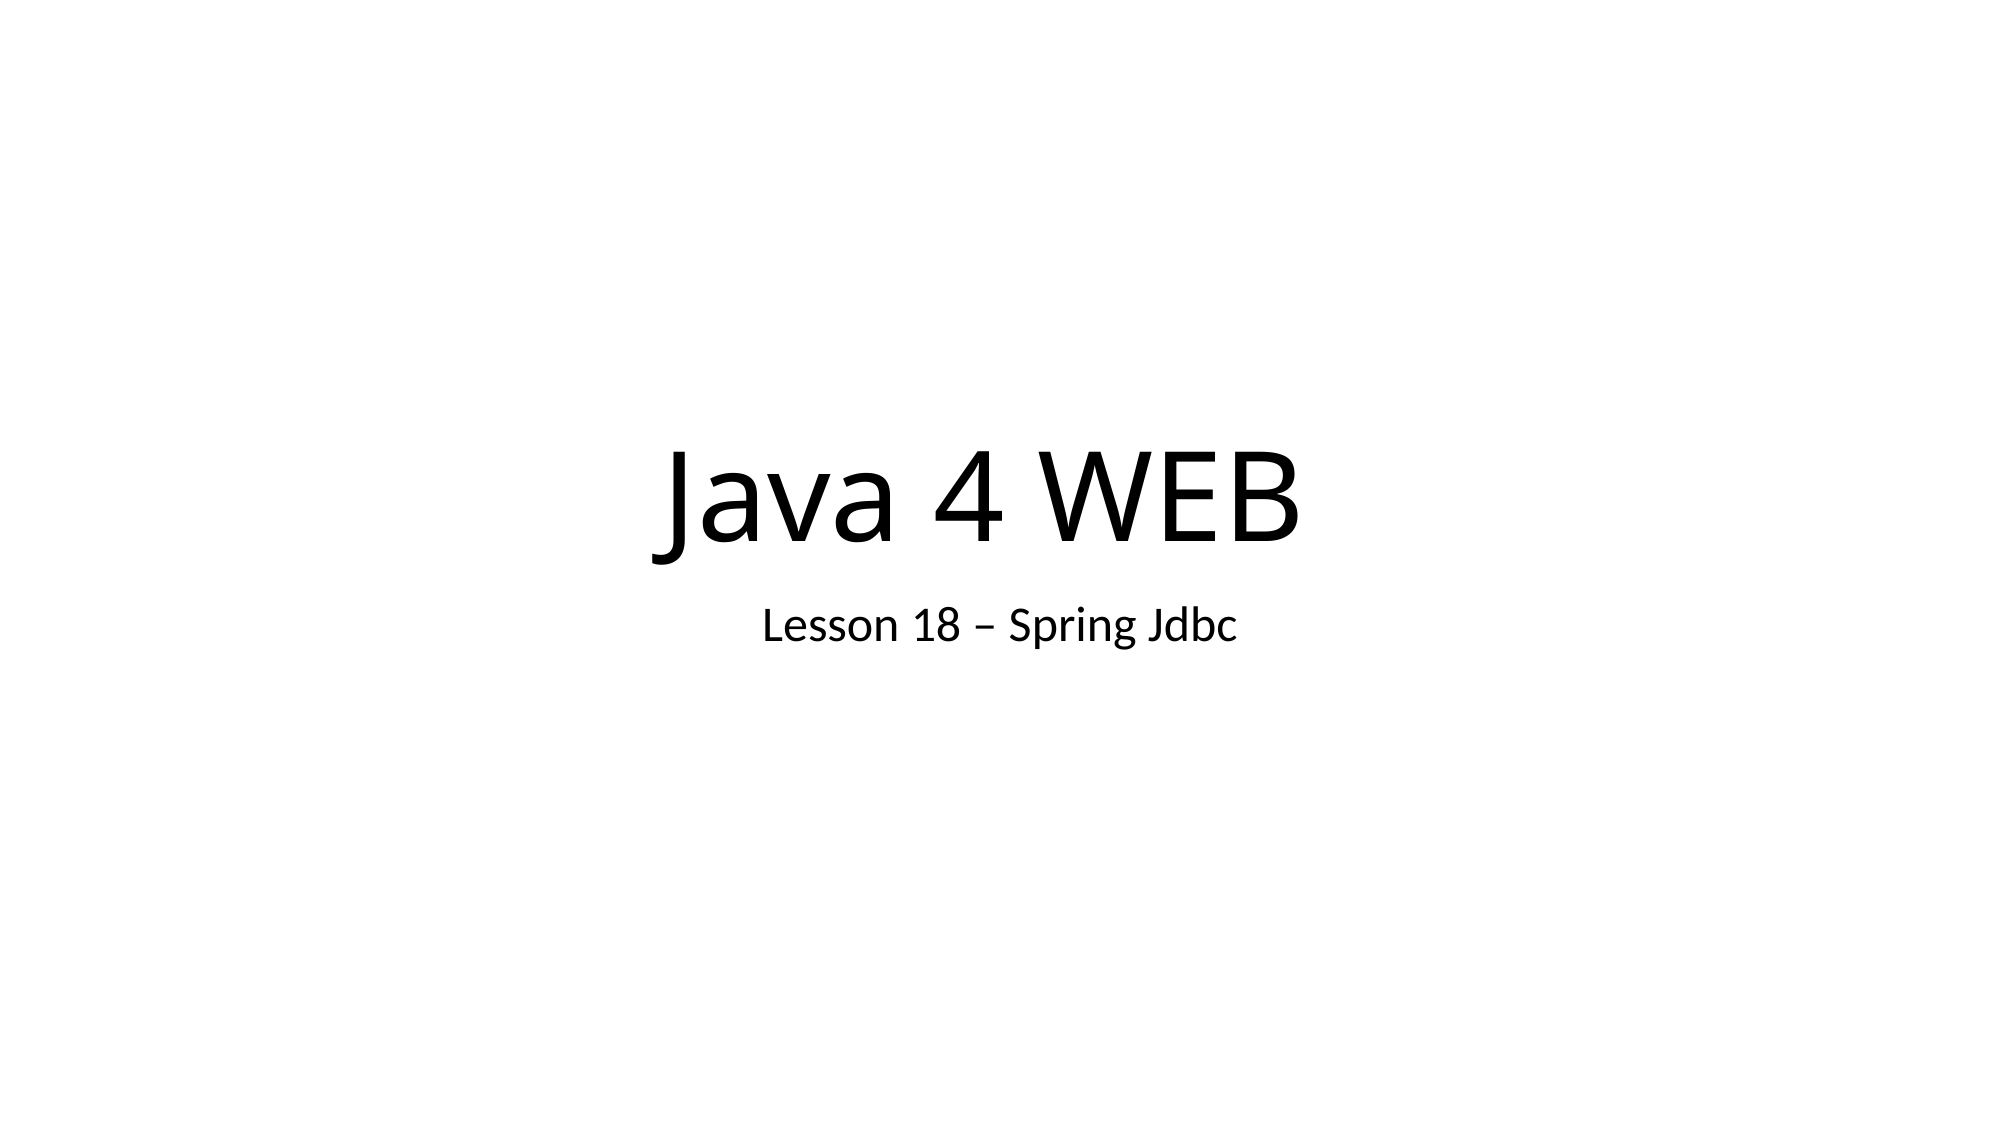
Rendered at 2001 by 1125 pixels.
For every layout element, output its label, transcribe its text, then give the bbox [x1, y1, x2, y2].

subtitle Lesson 18 – Spring Jdbc [249, 590, 1750, 863]
title Java 4 WEB [249, 184, 1750, 576]
